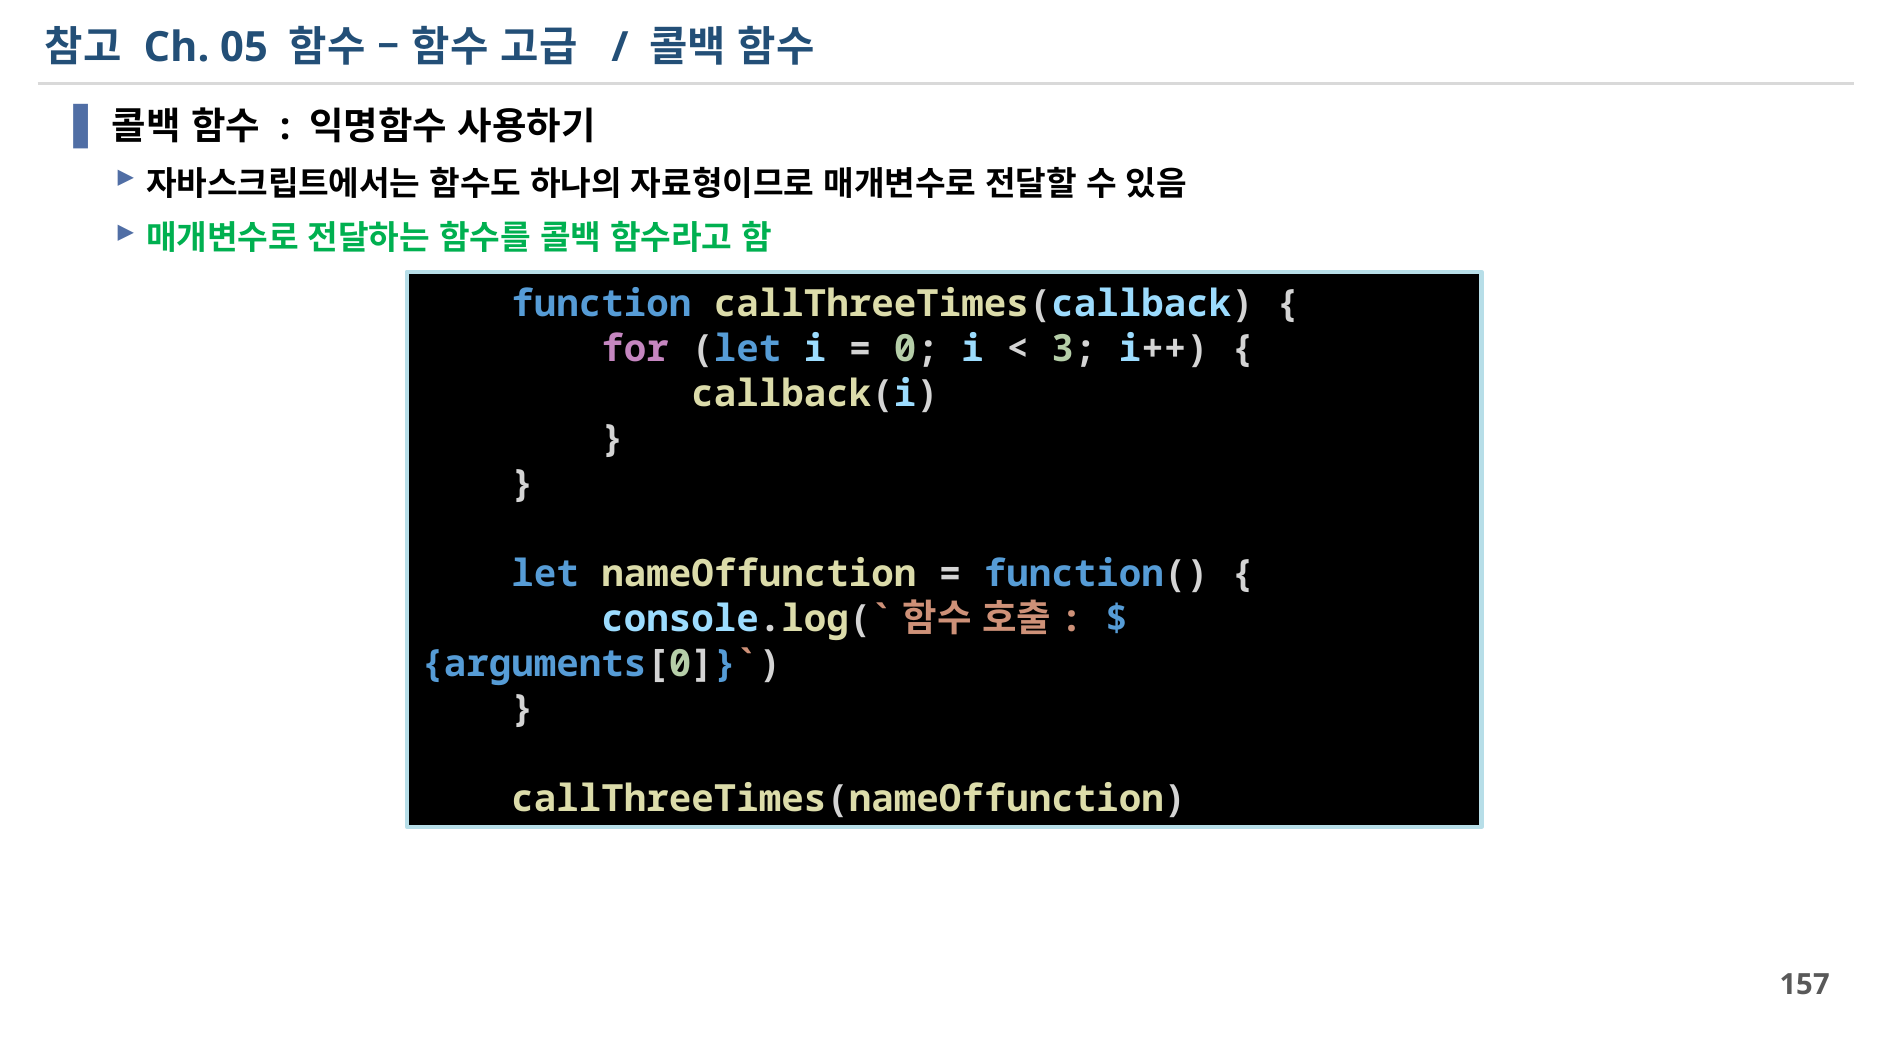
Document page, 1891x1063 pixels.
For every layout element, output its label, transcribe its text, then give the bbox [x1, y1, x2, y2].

title 참고 Ch. 05 함수 – 함수 고급 / 콜백 함수 [29, 11, 1809, 78]
slide_number 157 [1703, 956, 1845, 1014]
list 콜백 함수 : 익명함수 사용하기 자바스크립트에서는 함수도 하나의 자료형이므로 매개변수로 전달할 수 있음 매개변수로 전달하는 함수를 콜백 함수라고 함 [43, 94, 1845, 382]
text_box function callThreeTimes(callback) { for (let i = 0; i < 3; i++) { callback(i) } } let nameOffunction = function() { console.log(`함수 호출: ${arguments[0]}`) } callThreeTimes(nameOffunction) [405, 270, 1484, 829]
